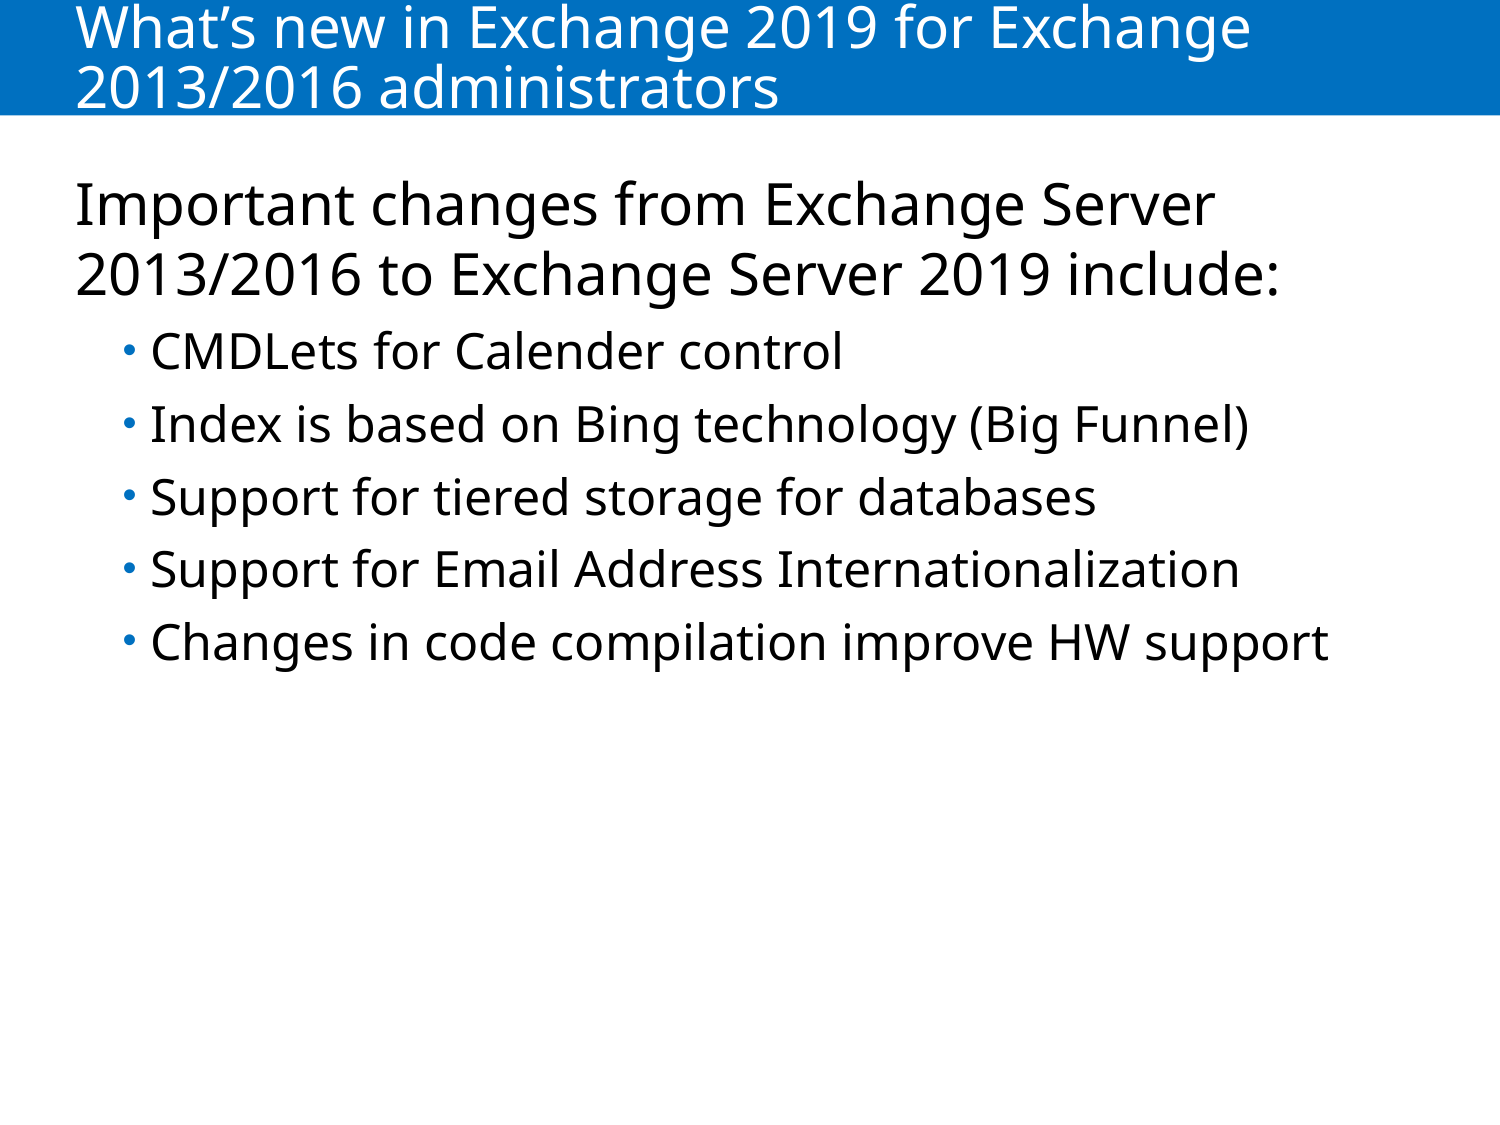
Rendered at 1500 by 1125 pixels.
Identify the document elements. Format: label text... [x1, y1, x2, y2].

title What’s new in Exchange 2019 for Exchange 2013/2016 administrators [75, 0, 1351, 122]
text_box Important changes from Exchange Server 2013/2016 to Exchange Server 2019 include: CMDLets for Calender control Index is based on Bing technology (Big Funnel) Support for tiered storage for databases Support for Email Address Internationalization Changes in code compilation improve HW support [75, 167, 1408, 1012]
